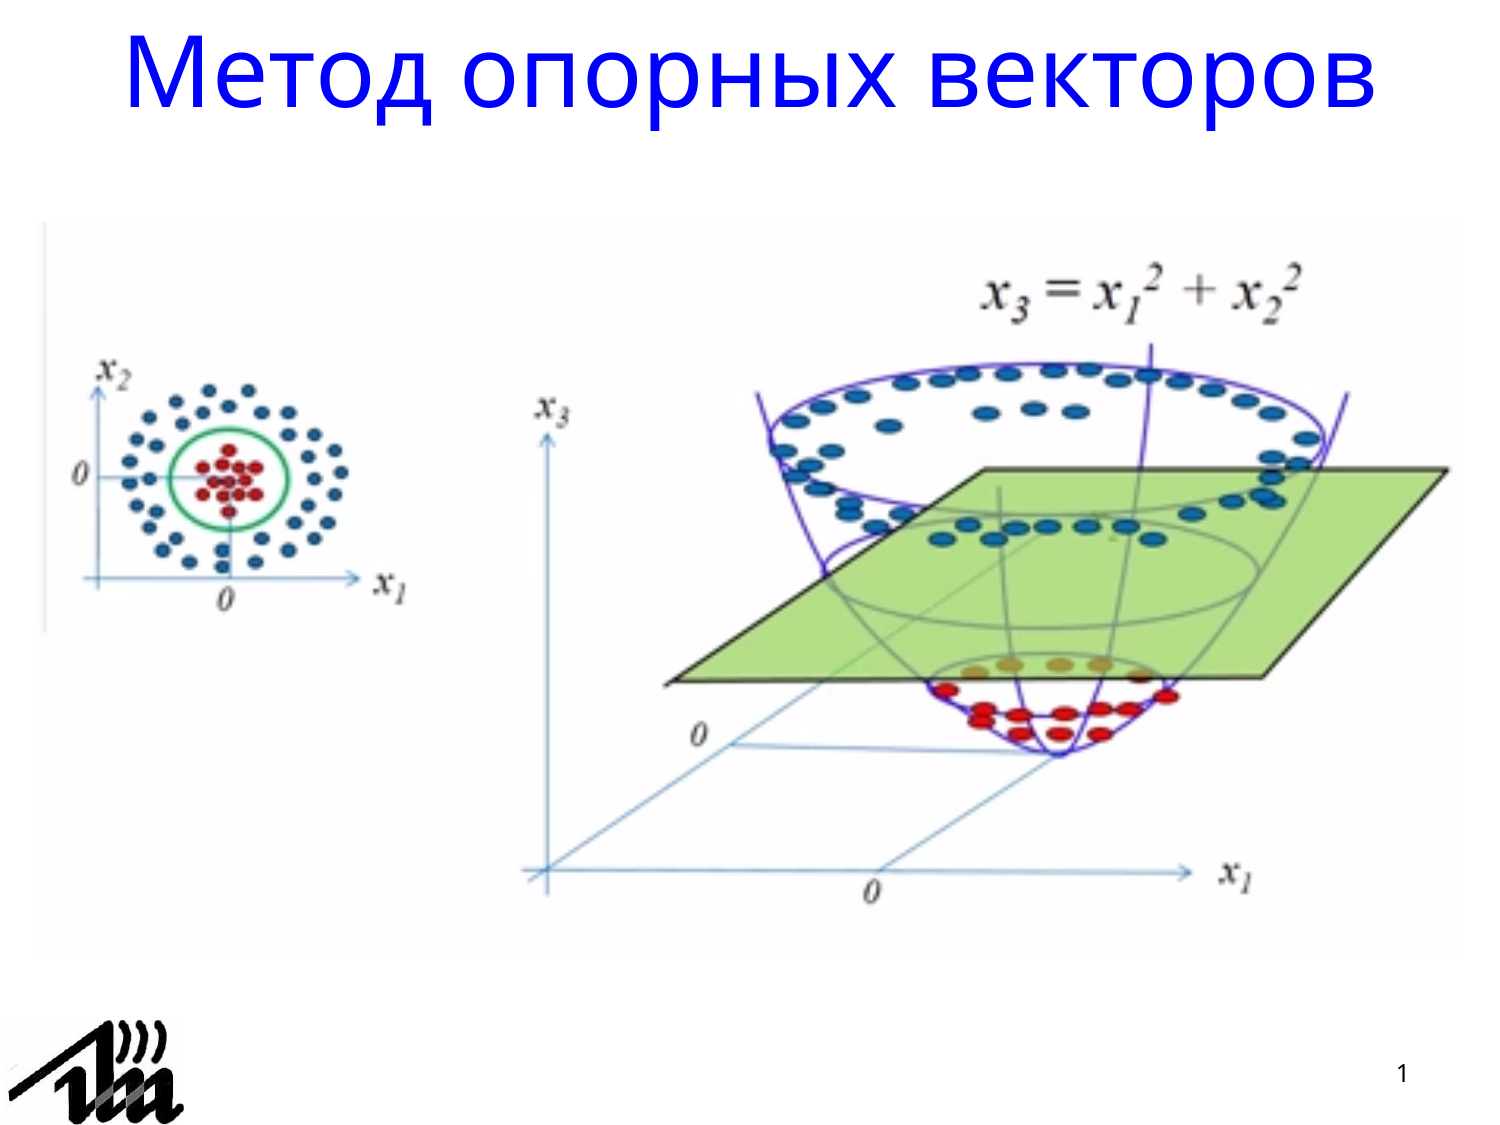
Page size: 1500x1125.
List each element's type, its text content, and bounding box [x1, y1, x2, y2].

picture [34, 222, 1466, 959]
picture [5, 1020, 184, 1125]
title Метод опорных векторов [0, 0, 1500, 141]
slide_number 1 [1074, 1023, 1426, 1100]
